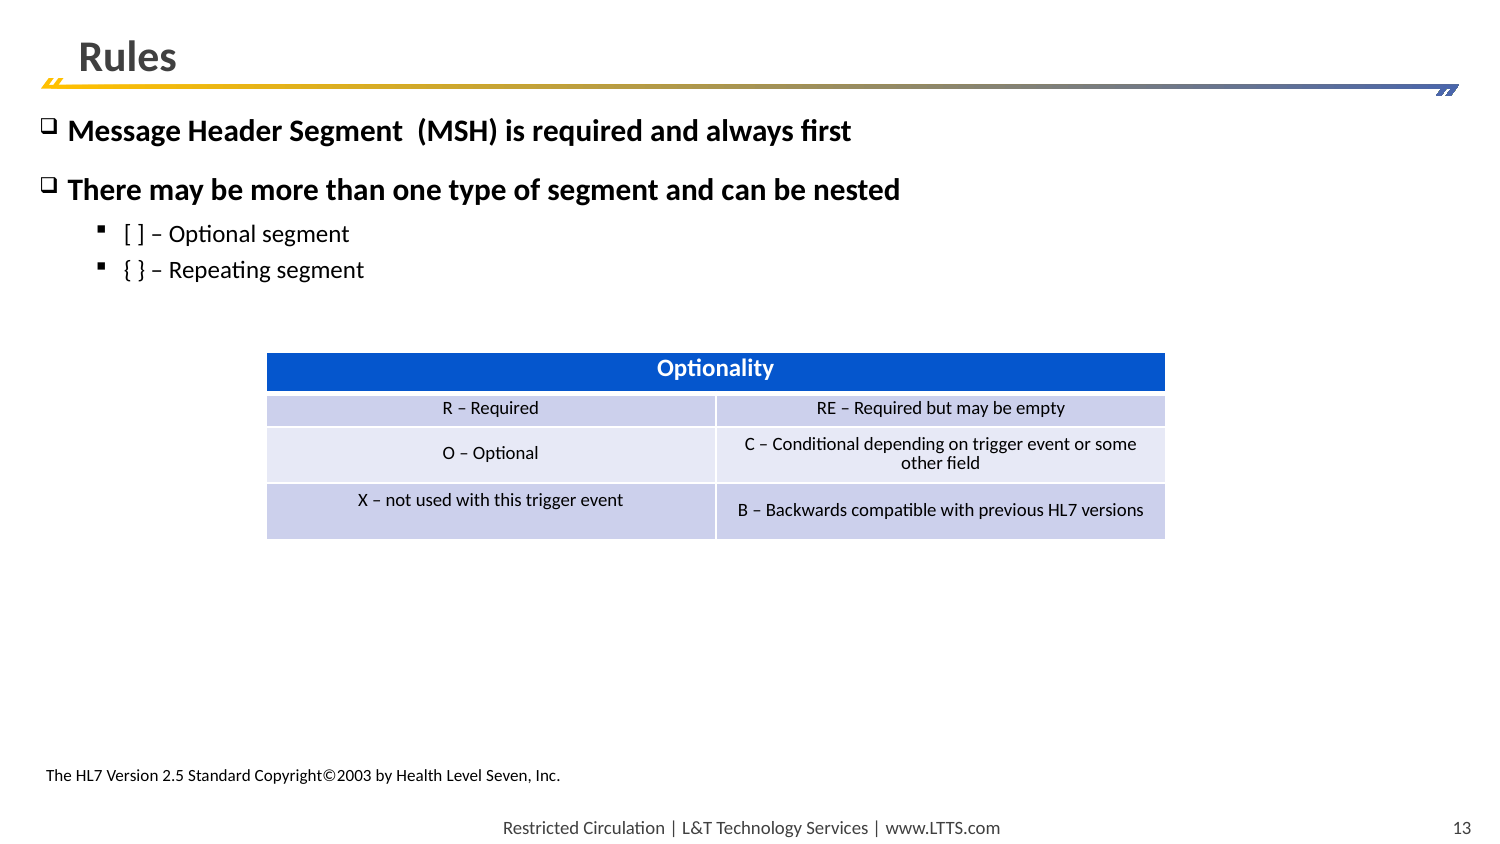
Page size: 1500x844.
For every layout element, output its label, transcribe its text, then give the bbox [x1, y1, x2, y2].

table_header Optionality [267, 353, 1165, 391]
table_cell B – Backwards compatible with previous HL7 versions [717, 484, 1165, 539]
table_cell RE – Required but may be empty [717, 396, 1165, 426]
table_cell O – Optional [267, 428, 715, 482]
table_cell R – Required [267, 396, 715, 426]
list The HL7 Version 2.5 Standard Copyright©2003 by Health Level Seven, Inc. [31, 717, 1381, 793]
text_box [243, 168, 1266, 741]
table_cell C – Conditional depending on trigger event or some other field [717, 428, 1165, 482]
list Message Header Segment (MSH) is required and always first There may be more than one type of segment and can be nested [ ] – Optional segment { } – Repeating segment [24, 107, 1375, 623]
title Rules [63, 25, 1414, 88]
table_cell X – not used with this trigger event [267, 484, 715, 539]
